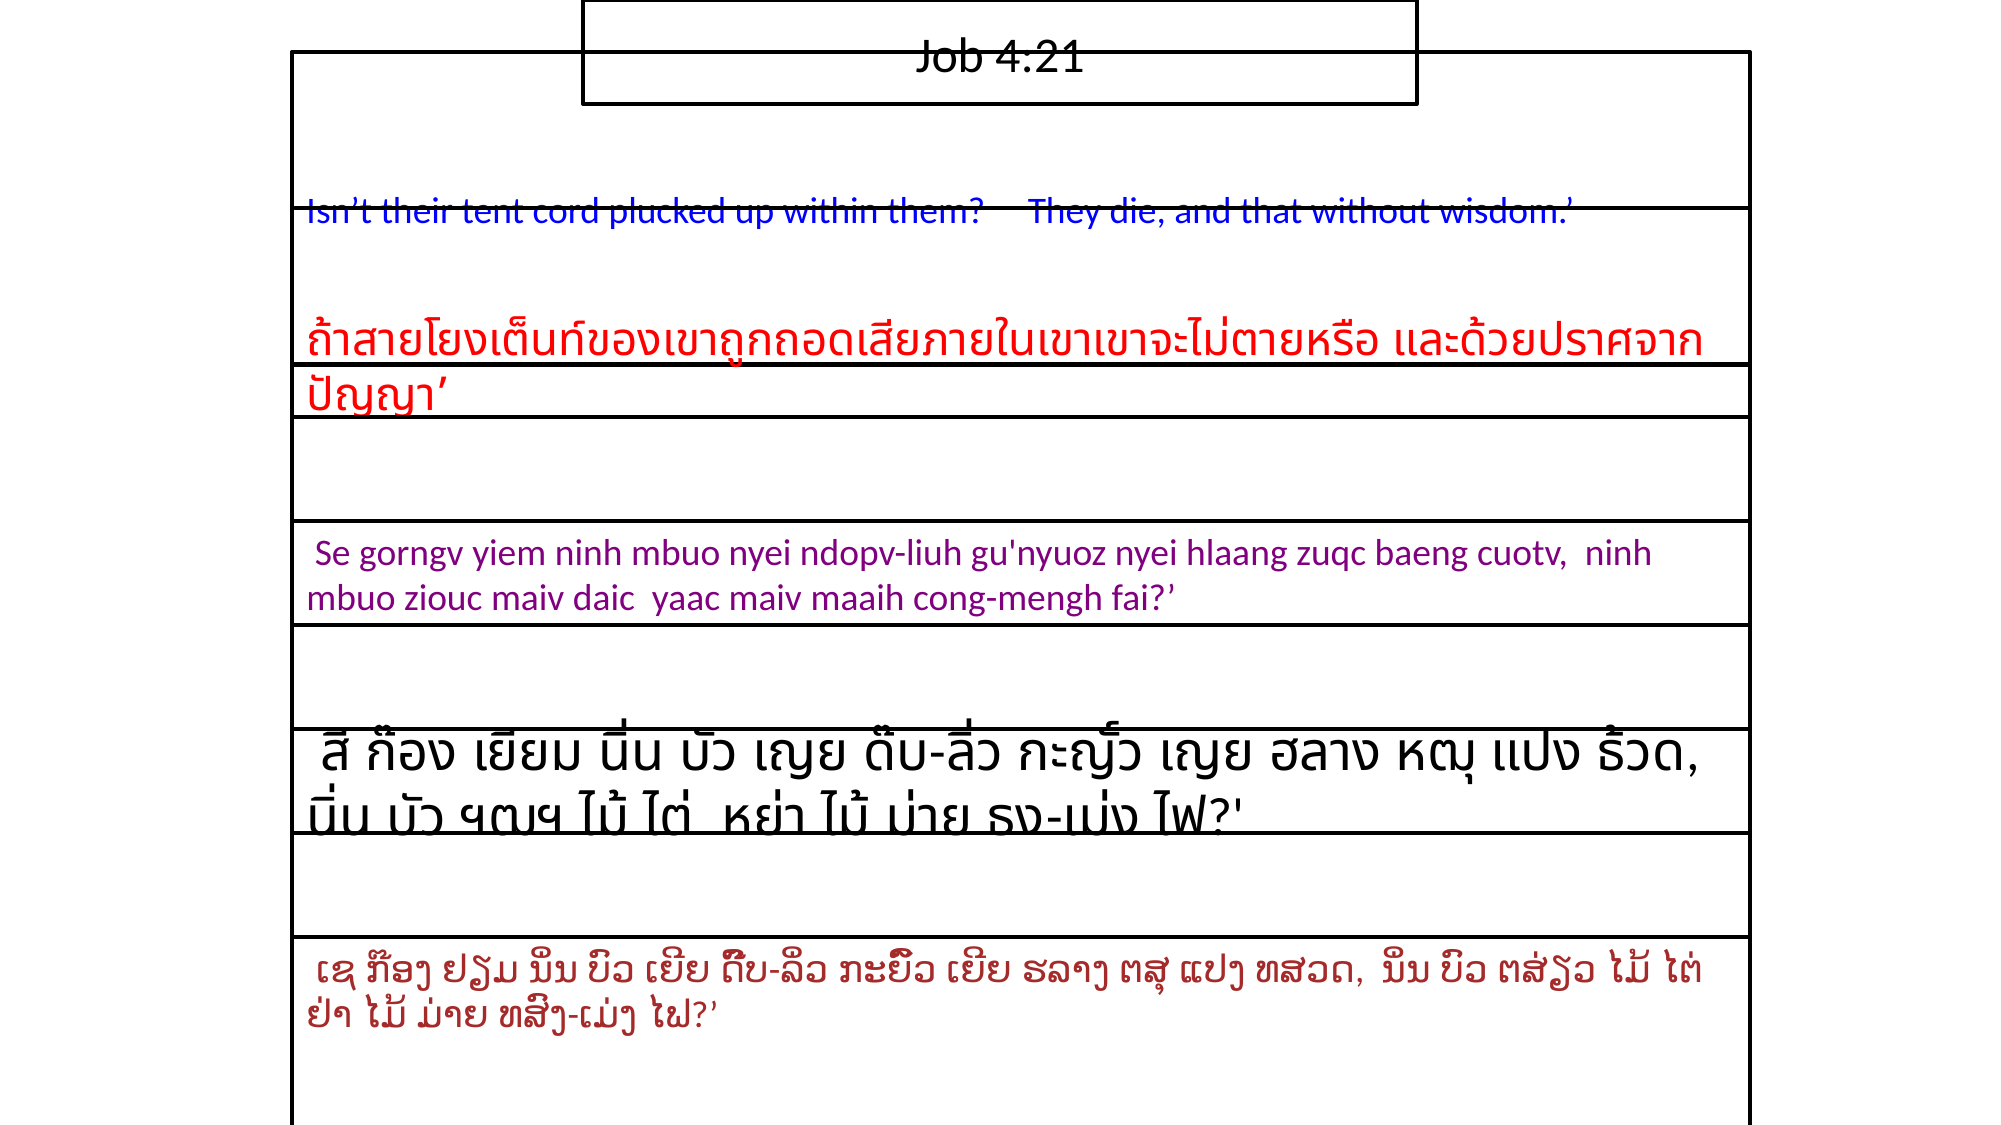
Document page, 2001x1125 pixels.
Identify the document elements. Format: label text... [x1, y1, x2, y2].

text_box สี ก๊อง เยียม นิ่น บัว เญย ด๊บ-ลิ่ว กะญั์ว เญย ฮลาง หฒุ แปง ธ้วด, นิ่น บัว ฯฒฯ ไม้ ไต่ หย่า ไม้ ม่าย ธง-เม่ง ไฟ?' [290, 623, 1752, 831]
text_box ເຊ ກ໊ອງ ຢຽມ ນິ່ນ ບົວ ເຍີຍ ດົ໊ບ-ລິ່ວ ກະຍົ໌ວ ເຍີຍ ຮລາງ ຕສຸ ແປງ ທສວດ, ນິ່ນ ບົວ ຕສ່ຽວ ໄມ້ ໄຕ່ ຢ່າ ໄມ້ ມ່າຍ ທສົງ-ເມ່ງ ໄຟ?’ [290, 831, 1752, 1125]
text_box Isn’t their tent cord plucked up within them? They die, and that without wisdom.’ [290, 50, 1752, 206]
text_box Job 4:21 [581, 0, 1419, 50]
text_box ถ้า​สาย​โยง​เต็นท์​ของ​เขา​ถูก​ถอด​เสีย​ภาย​ใน​เขา​เขา​จะ​ไม่​ตาย​หรือ และ​ด้วย​ปราศจาก​ปัญญา’ [290, 206, 1752, 415]
text_box Se gorngv yiem ninh mbuo nyei ndopv-liuh gu'nyuoz nyei hlaang zuqc baeng cuotv, ninh mbuo ziouc maiv daic yaac maiv maaih cong-mengh fai?’ [290, 415, 1752, 623]
